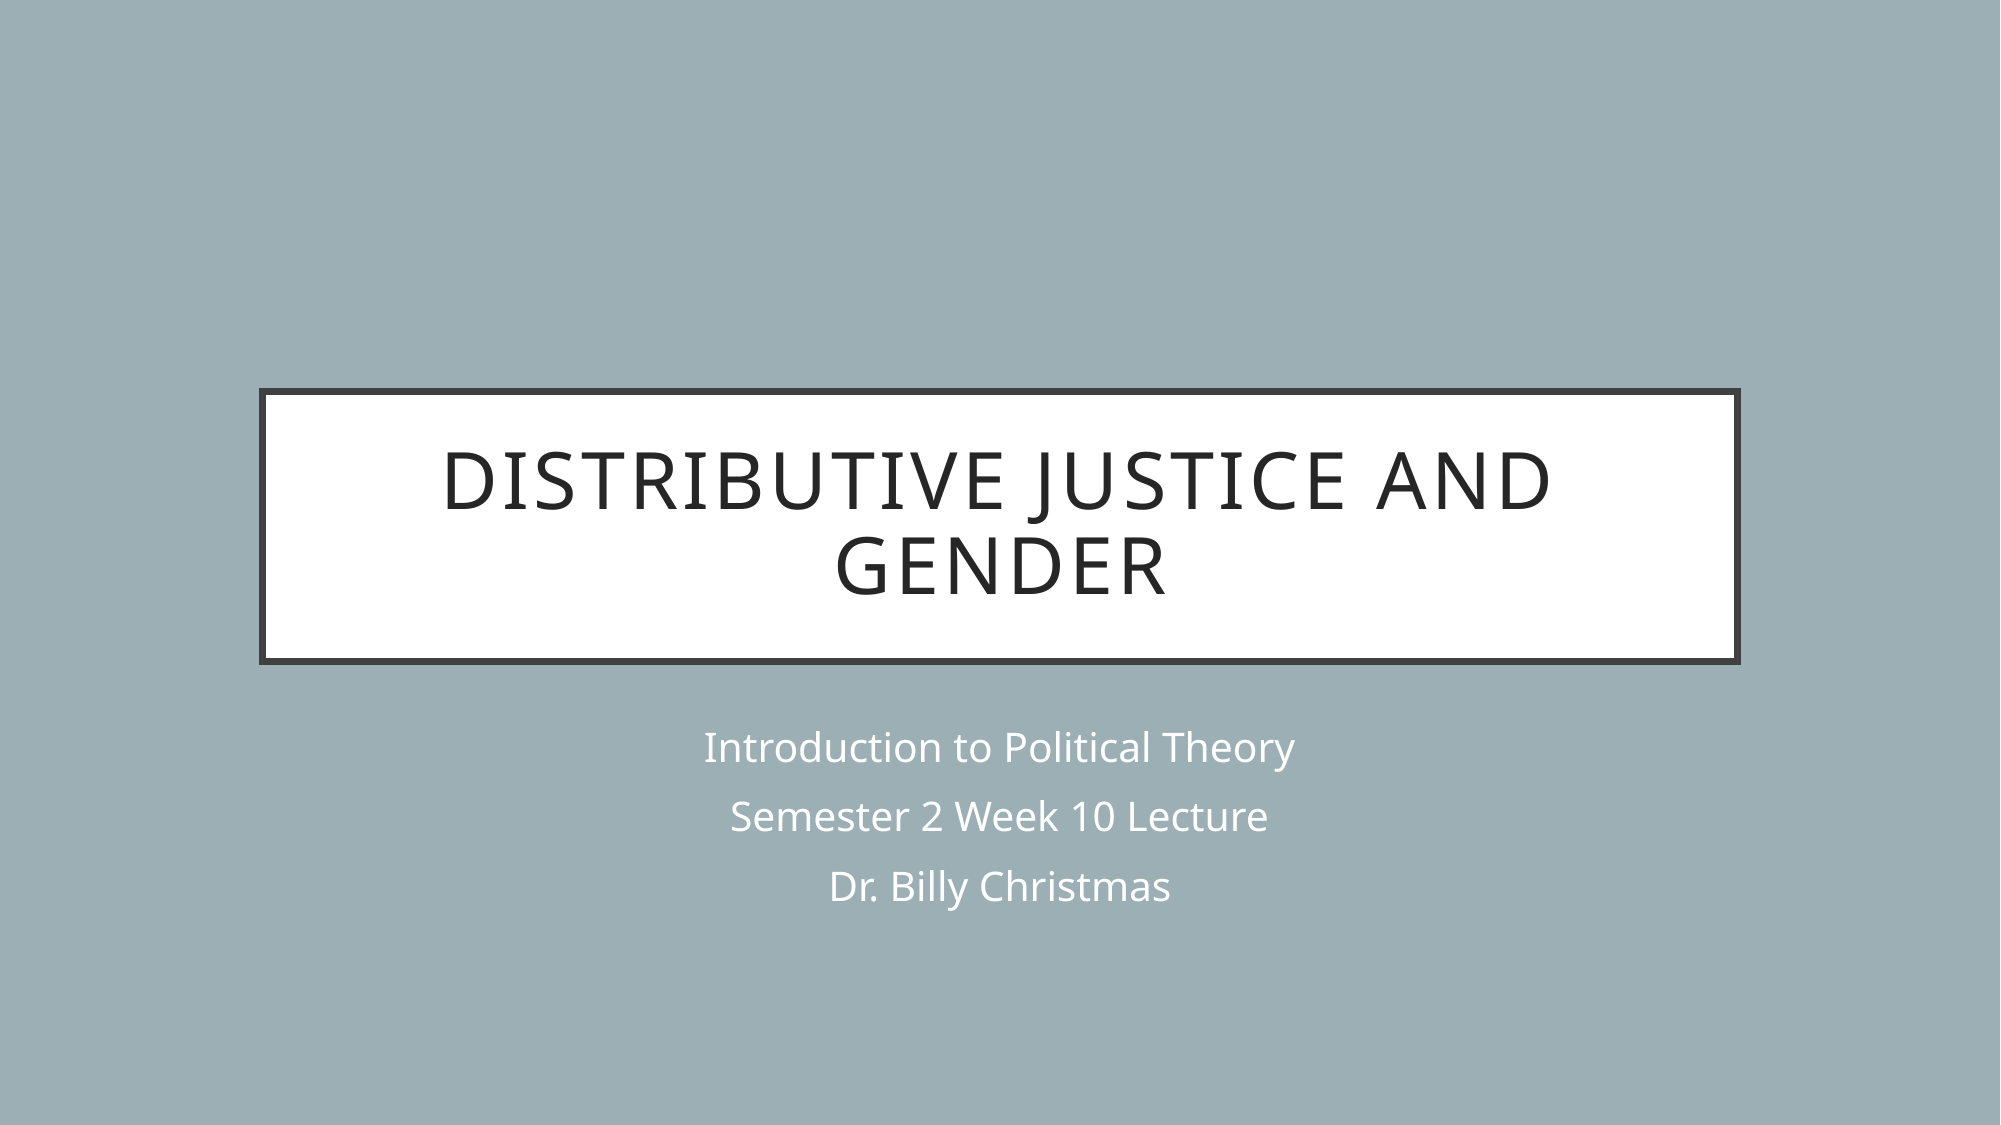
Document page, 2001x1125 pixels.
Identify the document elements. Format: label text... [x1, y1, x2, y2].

title Distributive Justice and Gender [259, 388, 1741, 665]
subtitle Introduction to Political Theory Semester 2 Week 10 Lecture Dr. Billy Christmas [442, 713, 1558, 918]
